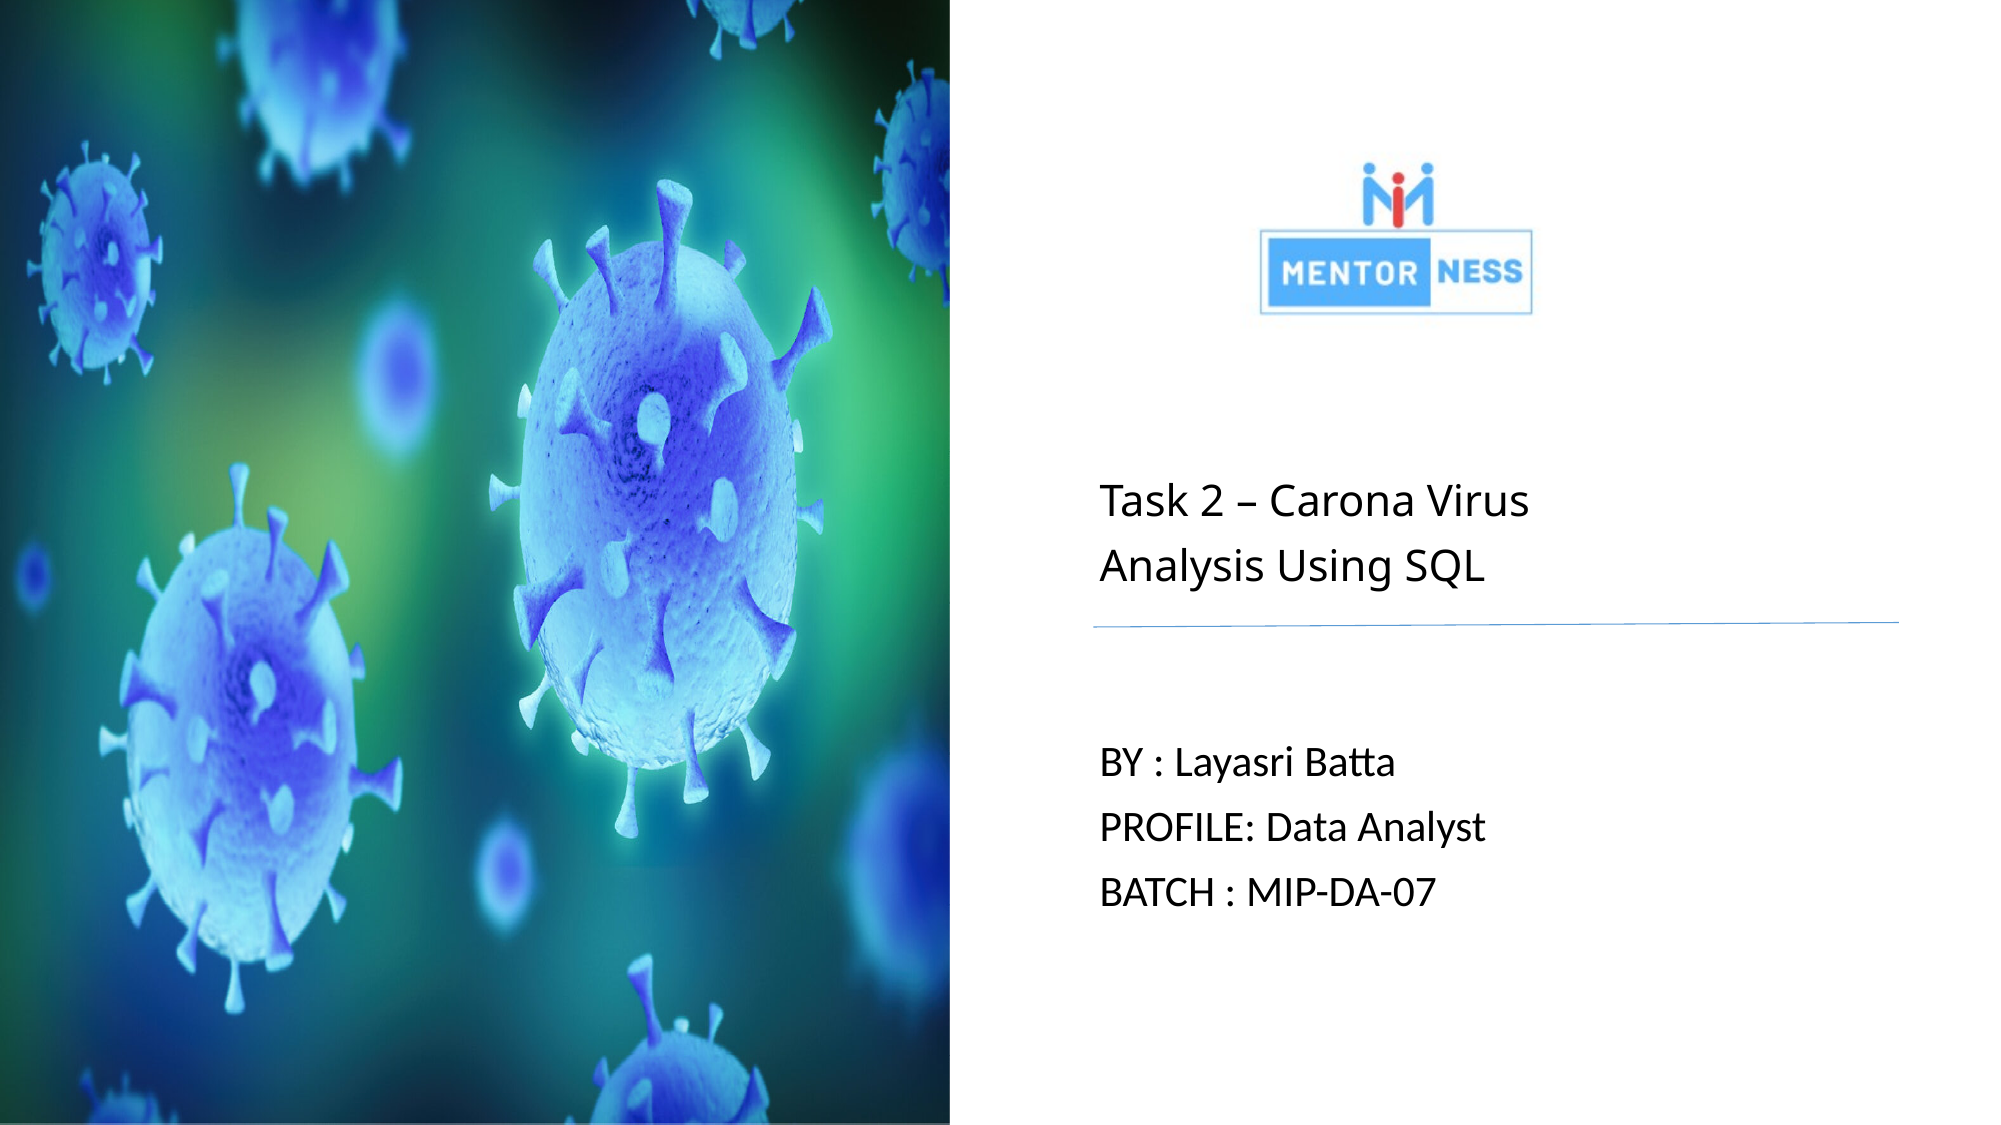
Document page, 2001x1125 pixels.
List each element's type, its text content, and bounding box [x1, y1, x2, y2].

picture [1240, 77, 1553, 391]
picture [0, 0, 950, 1125]
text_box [1093, 622, 1899, 627]
subtitle Task 2 – Carona Virus Analysis Using SQL BY : Layasri Batta PROFILE: Data Analyst BATCH : MIP-DA-07 [1084, 471, 1829, 927]
